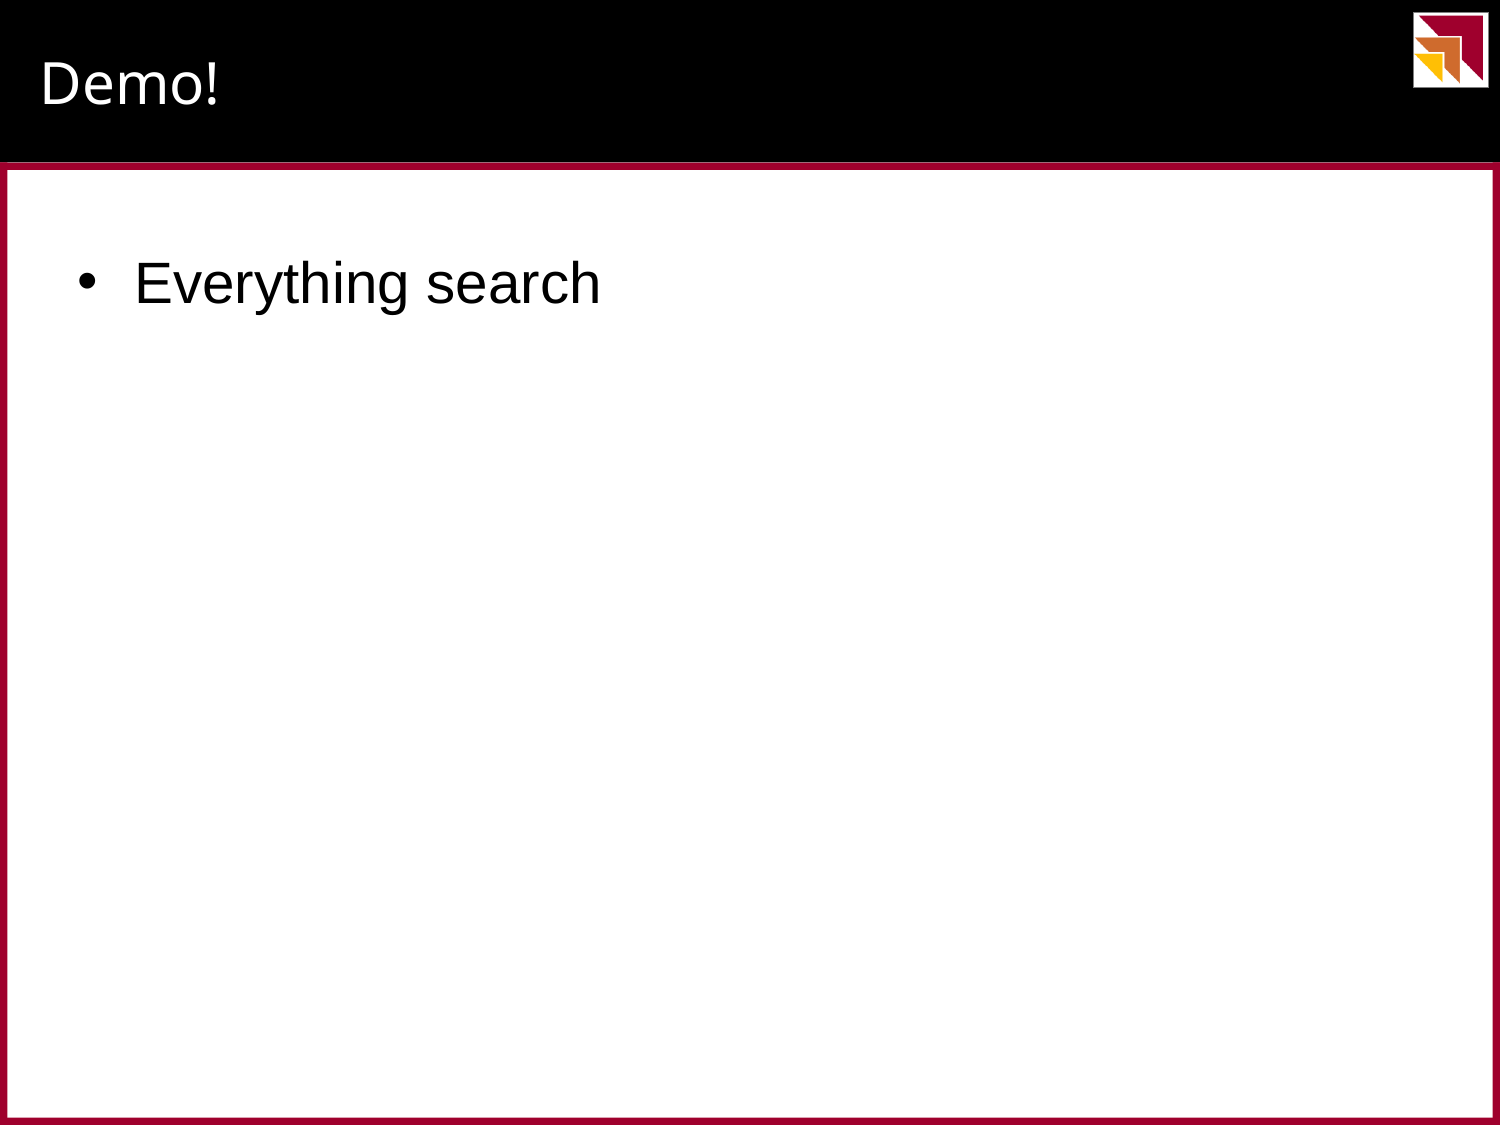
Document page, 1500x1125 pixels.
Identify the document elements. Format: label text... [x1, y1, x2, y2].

picture [1414, 13, 1488, 87]
list Everything search [62, 237, 1438, 1088]
title Demo! [24, 0, 1400, 163]
